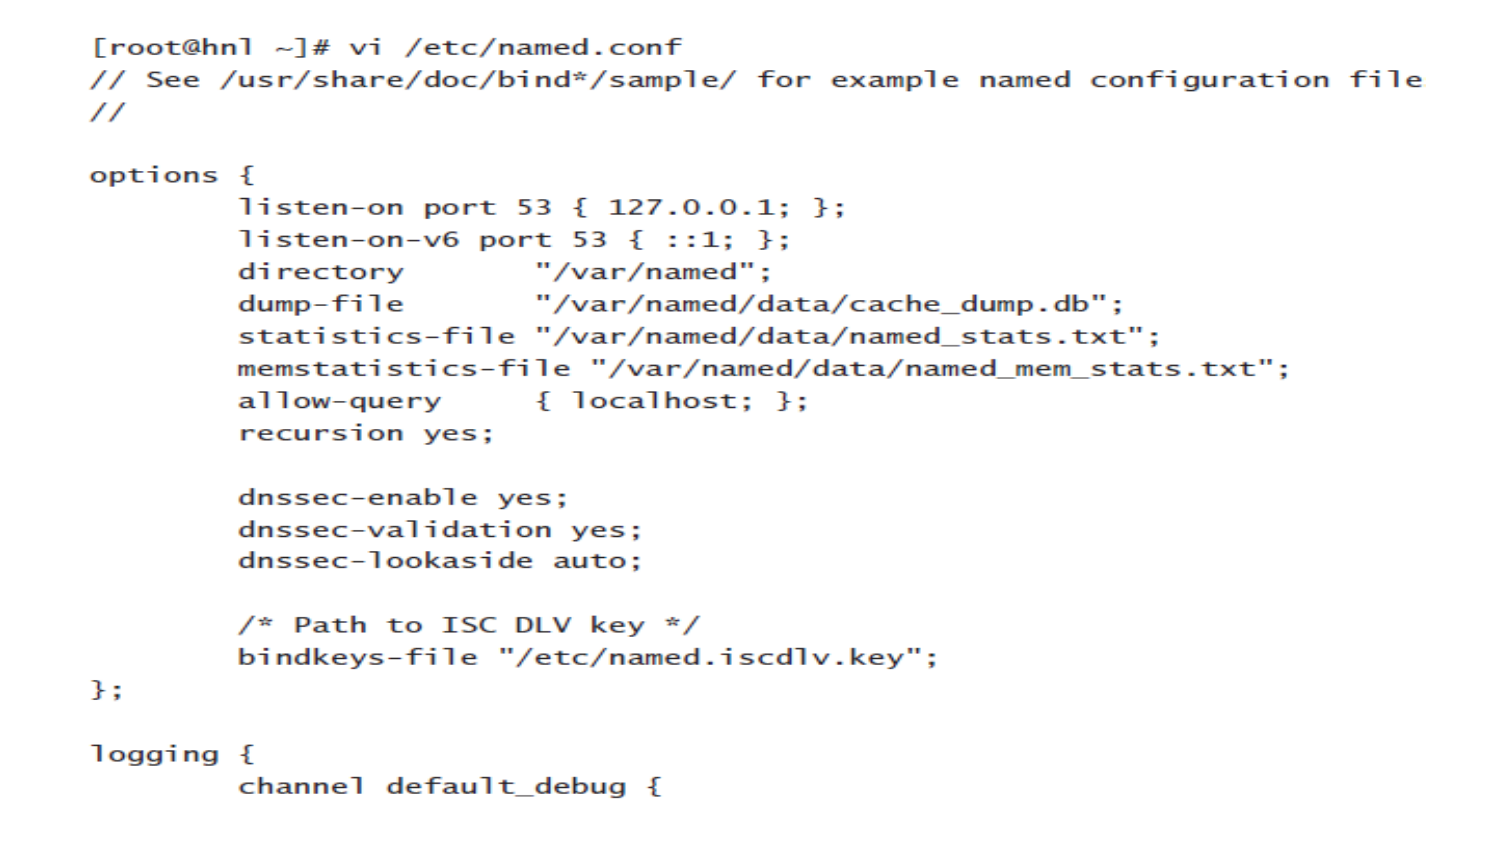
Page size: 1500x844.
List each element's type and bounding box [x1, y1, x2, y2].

list [71, 34, 1426, 823]
